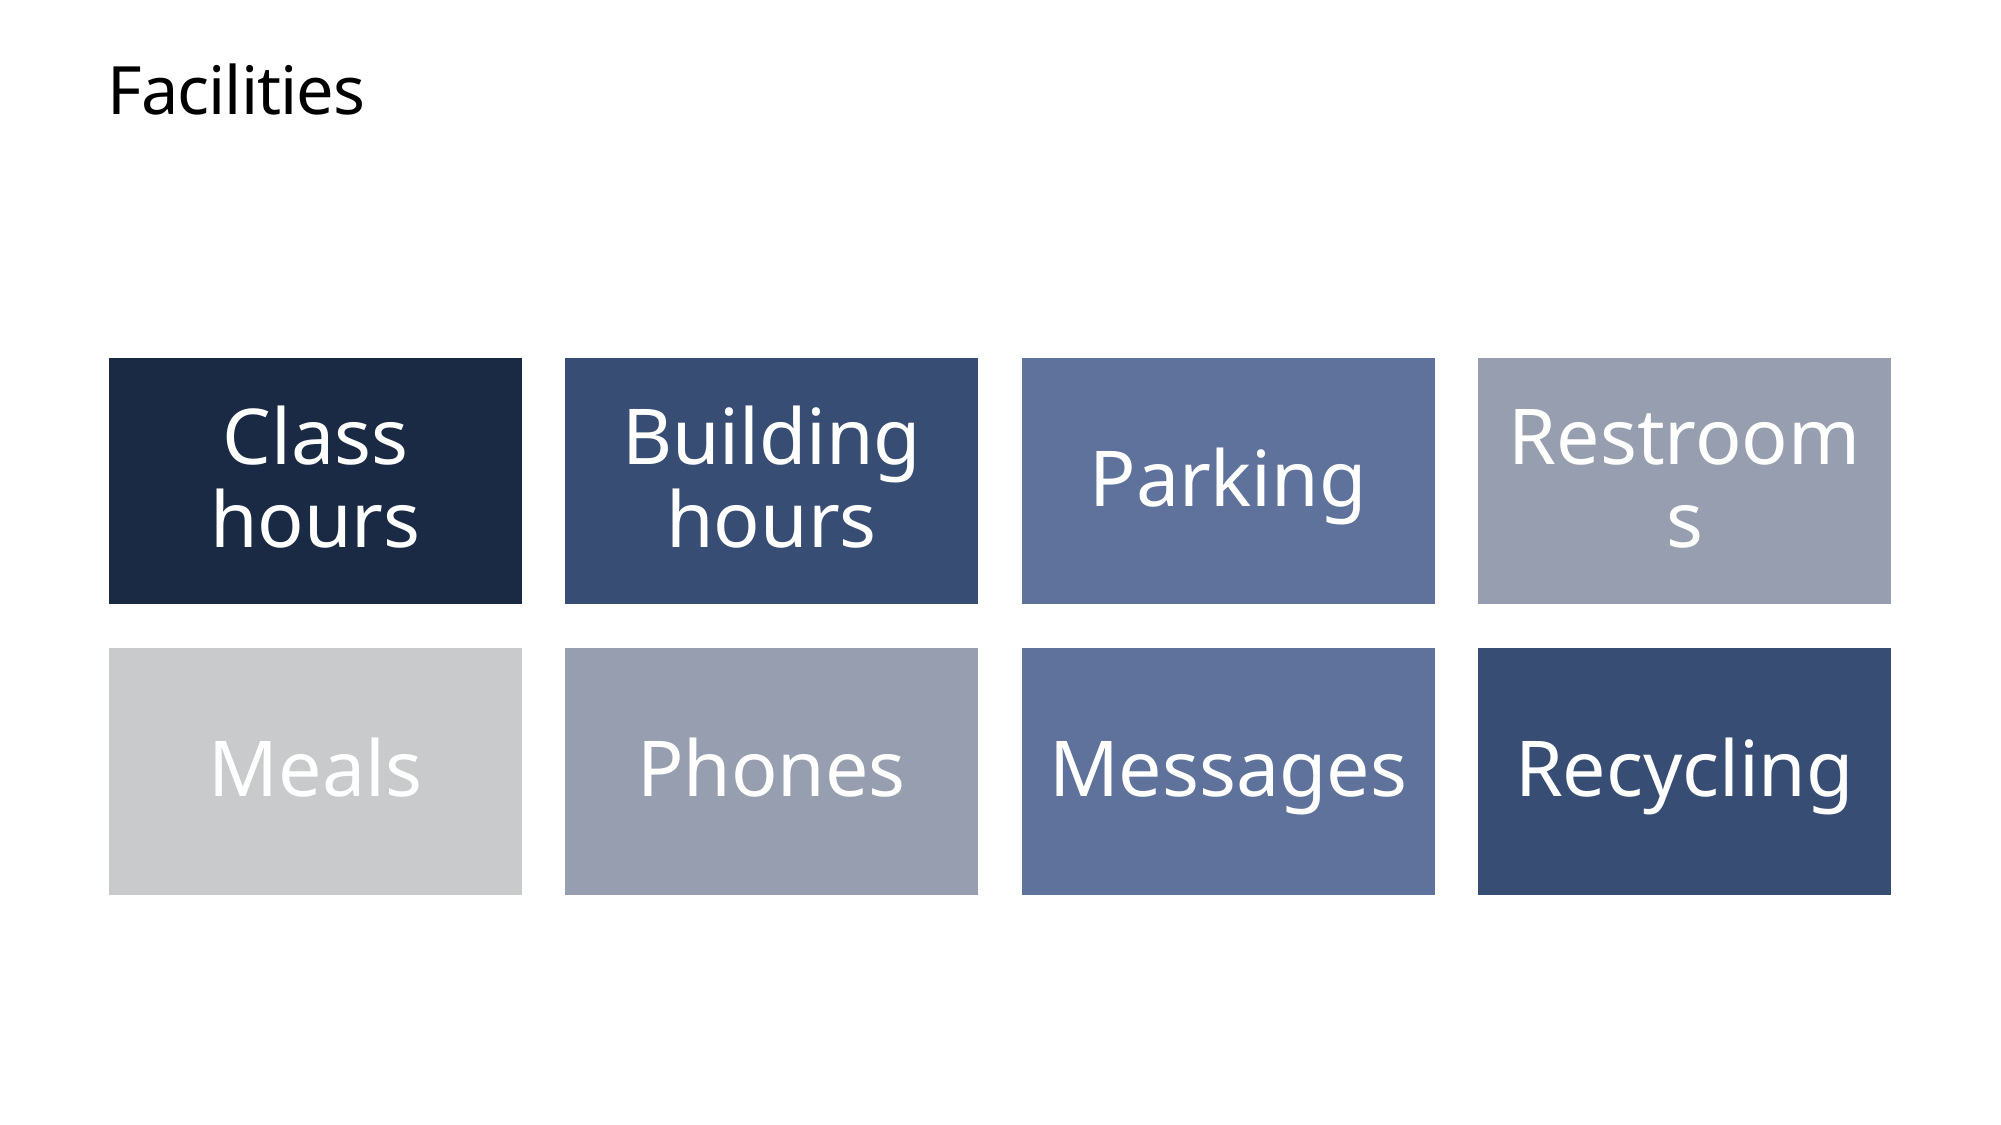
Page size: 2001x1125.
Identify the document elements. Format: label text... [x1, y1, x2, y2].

title Facilities [107, 52, 1893, 129]
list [107, 230, 1893, 1022]
